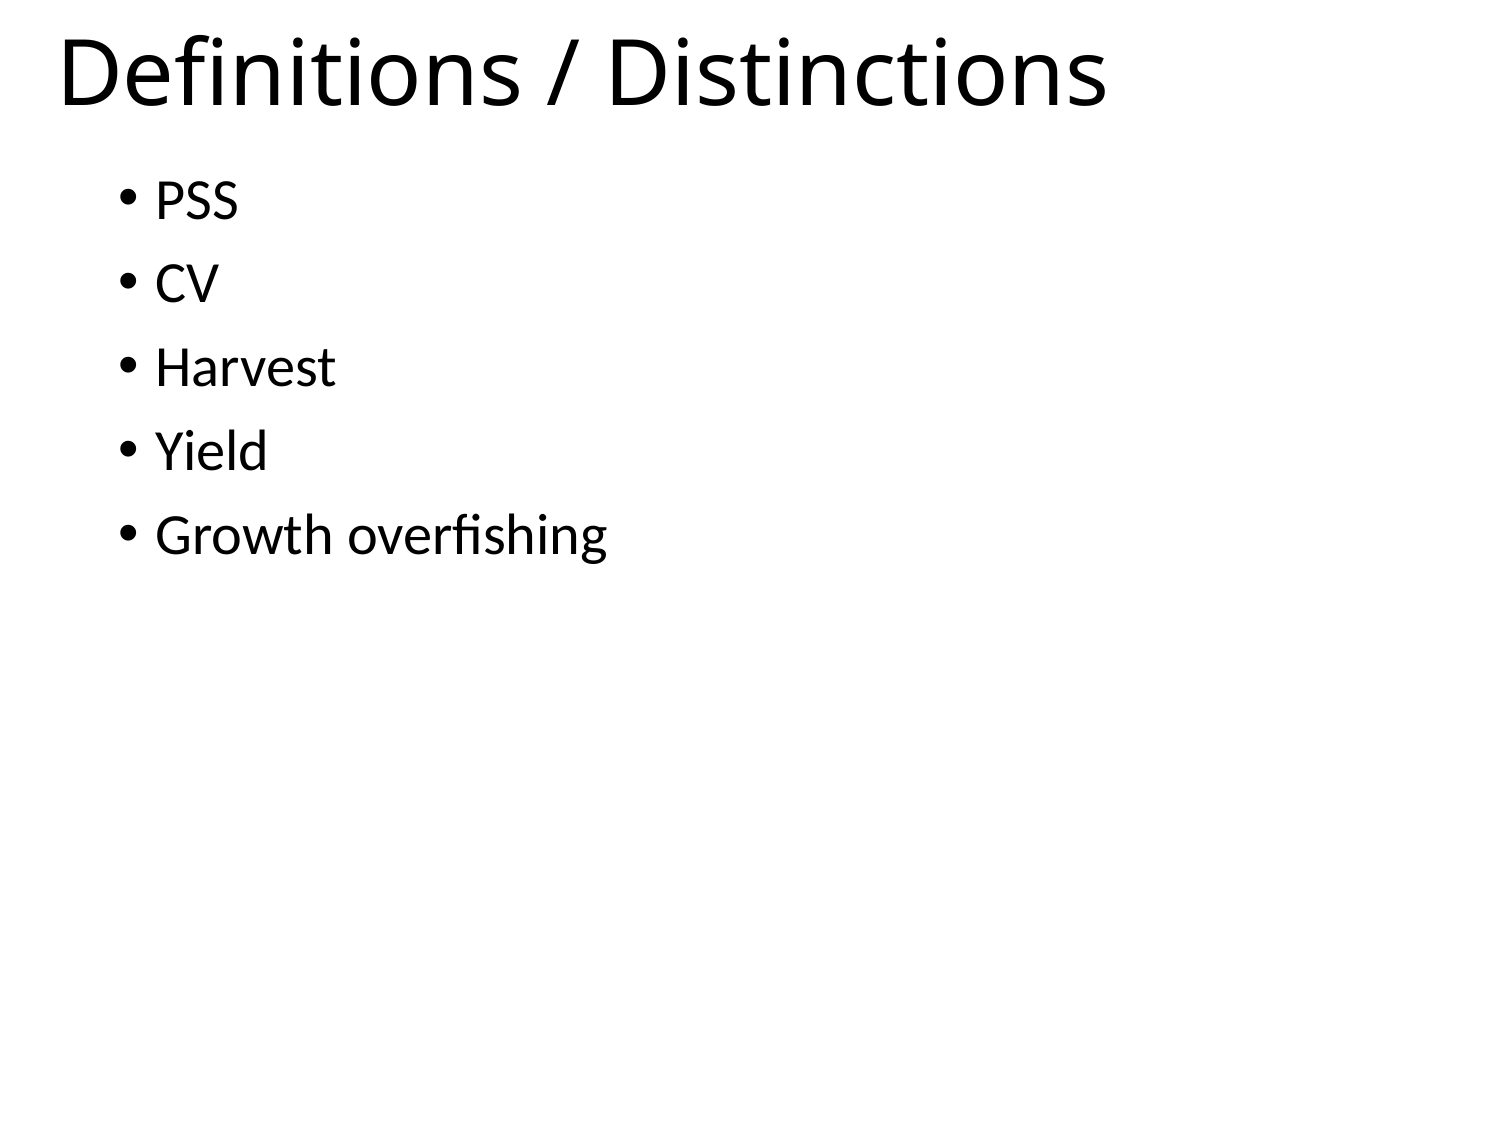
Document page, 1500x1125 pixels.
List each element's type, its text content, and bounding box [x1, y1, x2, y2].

list PSS CV Harvest Yield Growth overfishing [103, 161, 1397, 1014]
title Definitions / Distinctions [41, 17, 1482, 135]
